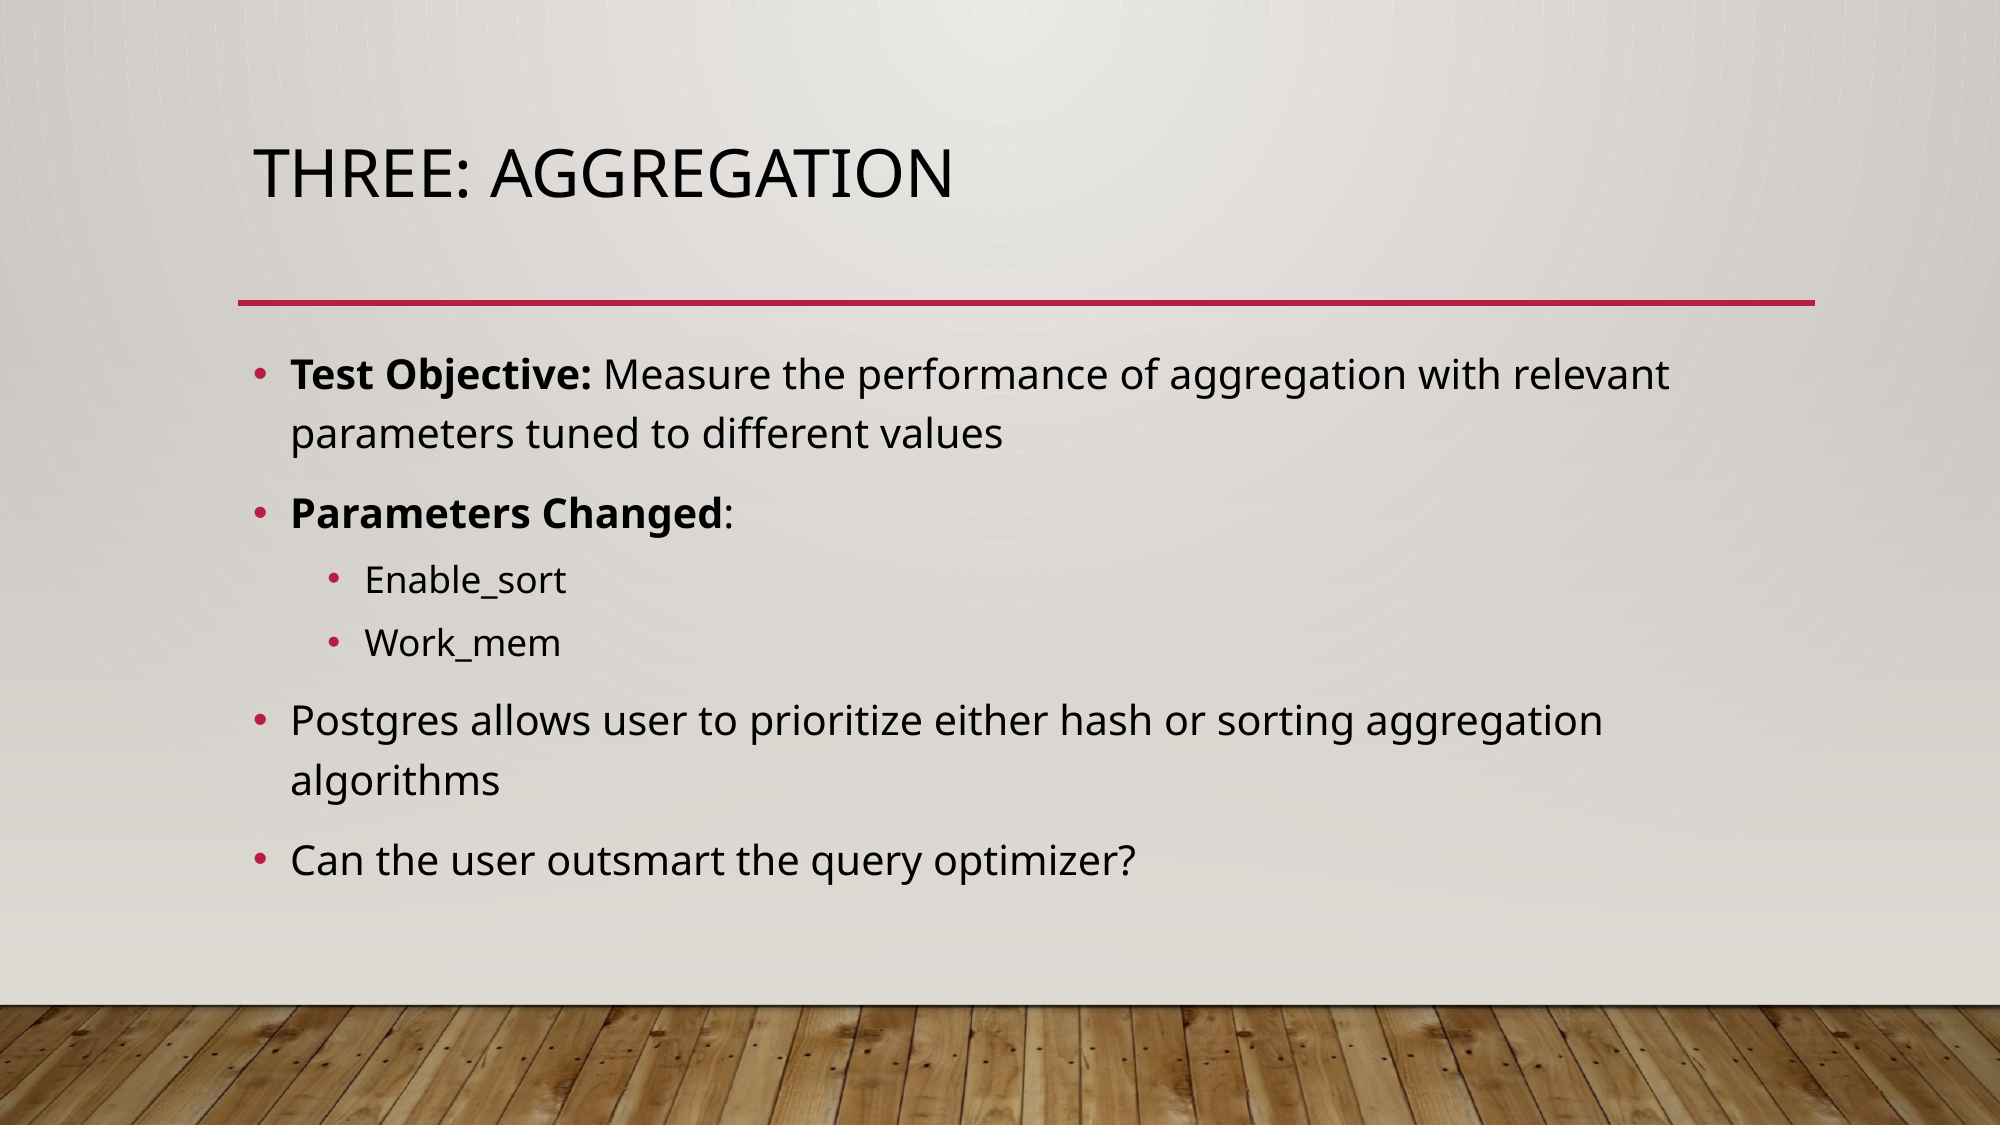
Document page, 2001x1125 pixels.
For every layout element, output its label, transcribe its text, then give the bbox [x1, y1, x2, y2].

picture [0, 1005, 2000, 1125]
title Three: Aggregation [238, 131, 1814, 305]
list Test Objective: Measure the performance of aggregation with relevant parameters tuned to different values Parameters Changed: Enable_sort Work_mem Postgres allows user to prioritize either hash or sorting aggregation algorithms Can the user outsmart the query optimizer? [238, 330, 1814, 897]
